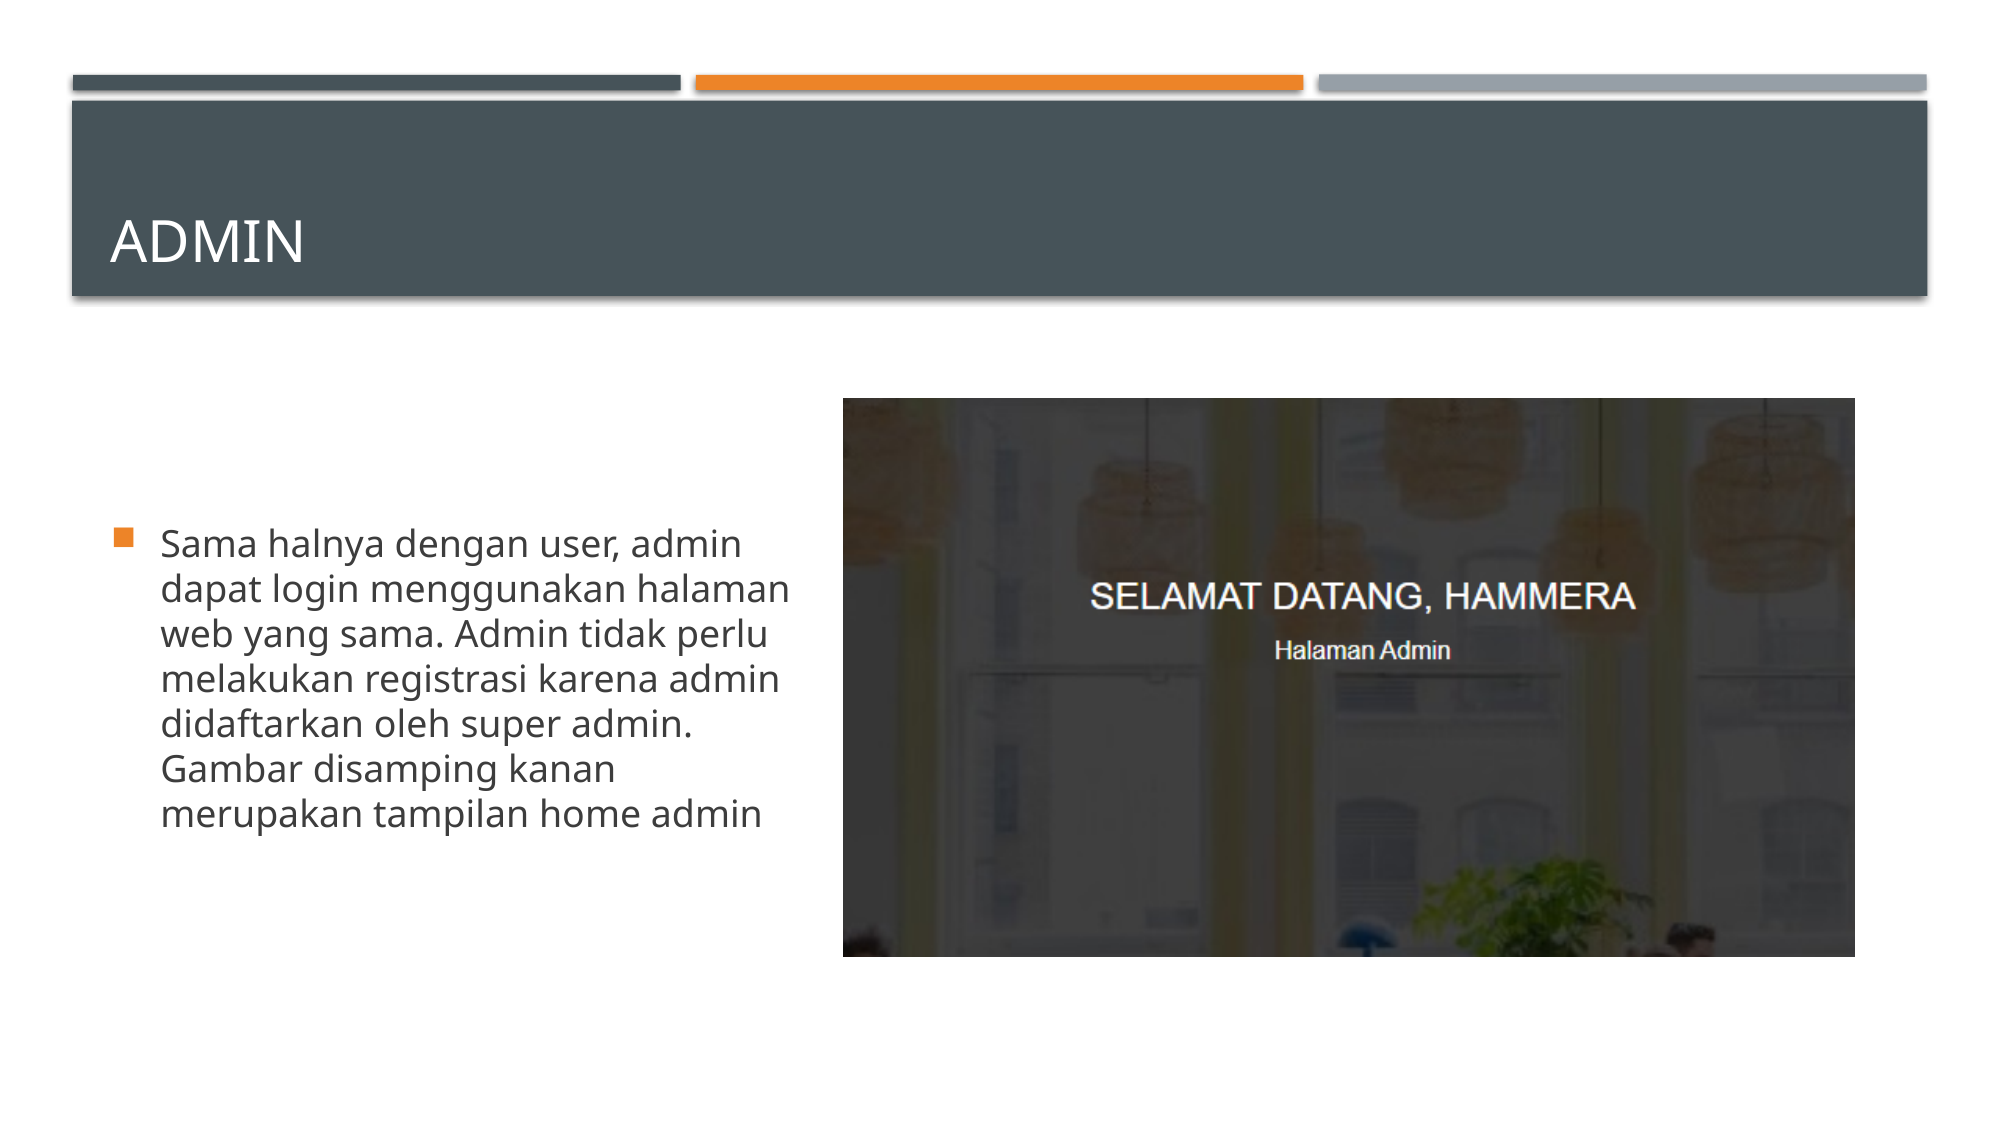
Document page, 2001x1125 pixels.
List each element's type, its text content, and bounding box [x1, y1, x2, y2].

list Sama halnya dengan user, admin dapat login menggunakan halaman web yang sama. Admin tidak perlu melakukan registrasi karena admin didaftarkan oleh super admin. Gambar disamping kanan merupakan tampilan home admin [95, 357, 822, 998]
picture [842, 397, 1855, 957]
title admin [95, 115, 1905, 282]
